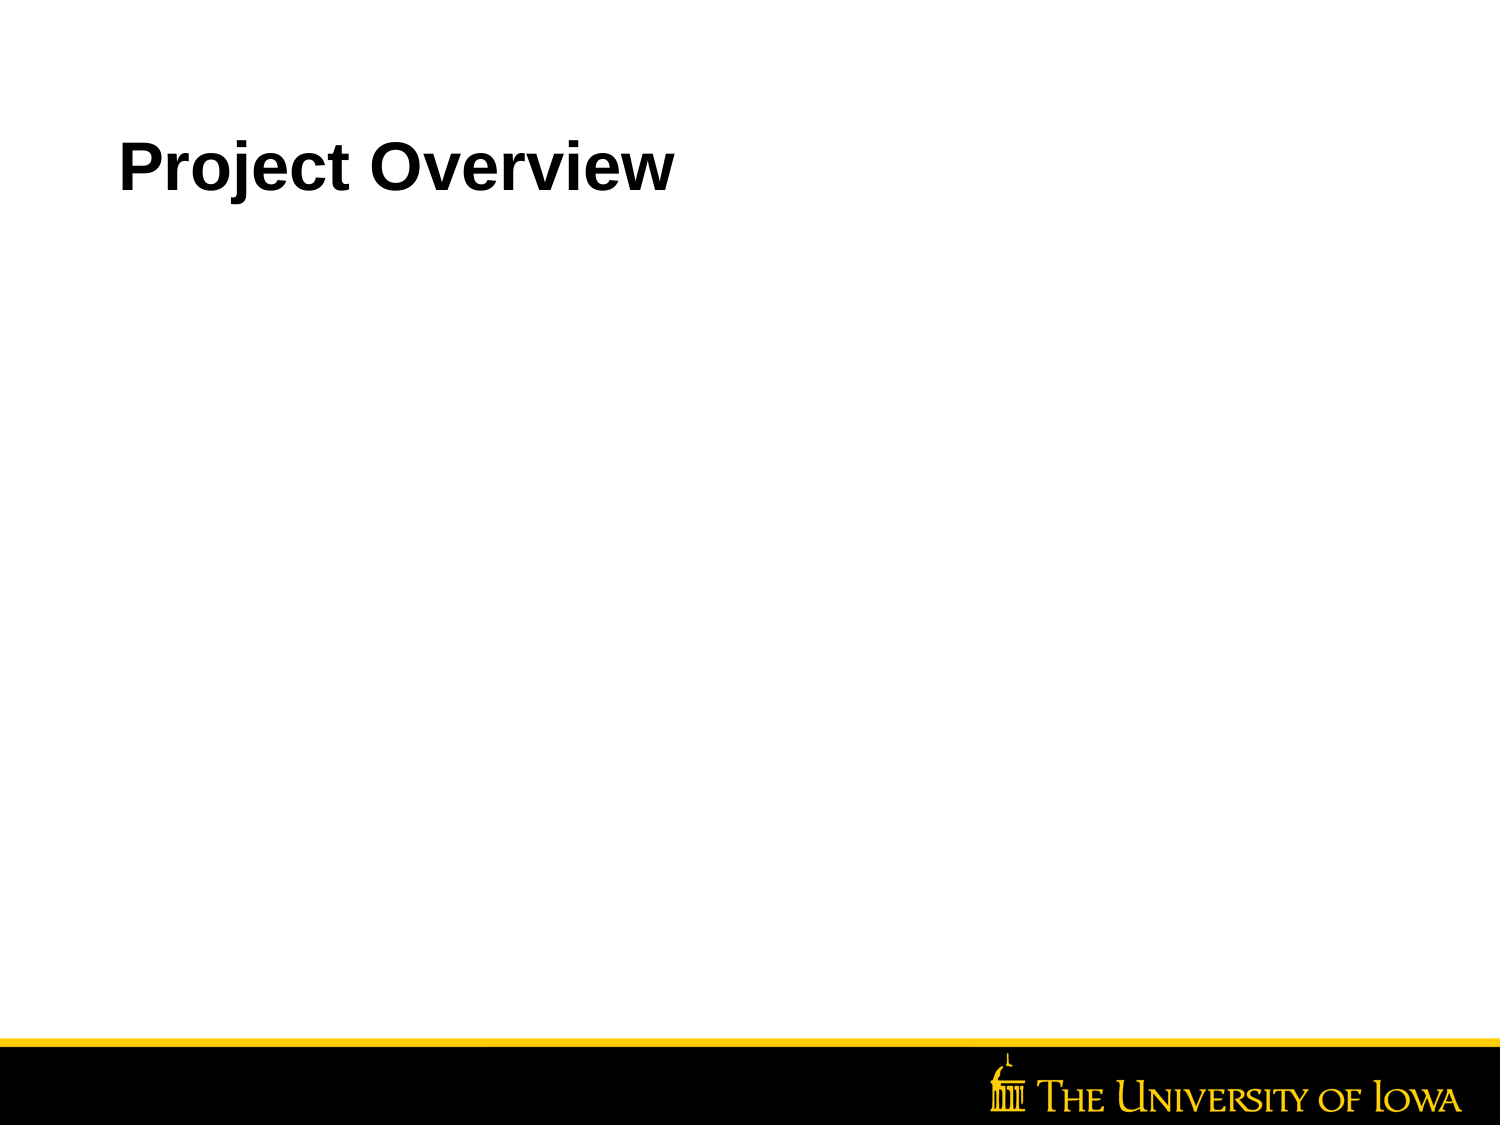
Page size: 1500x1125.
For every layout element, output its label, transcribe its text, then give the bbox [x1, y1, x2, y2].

picture [0, 0, 1500, 1125]
title Project Overview [103, 59, 1397, 278]
